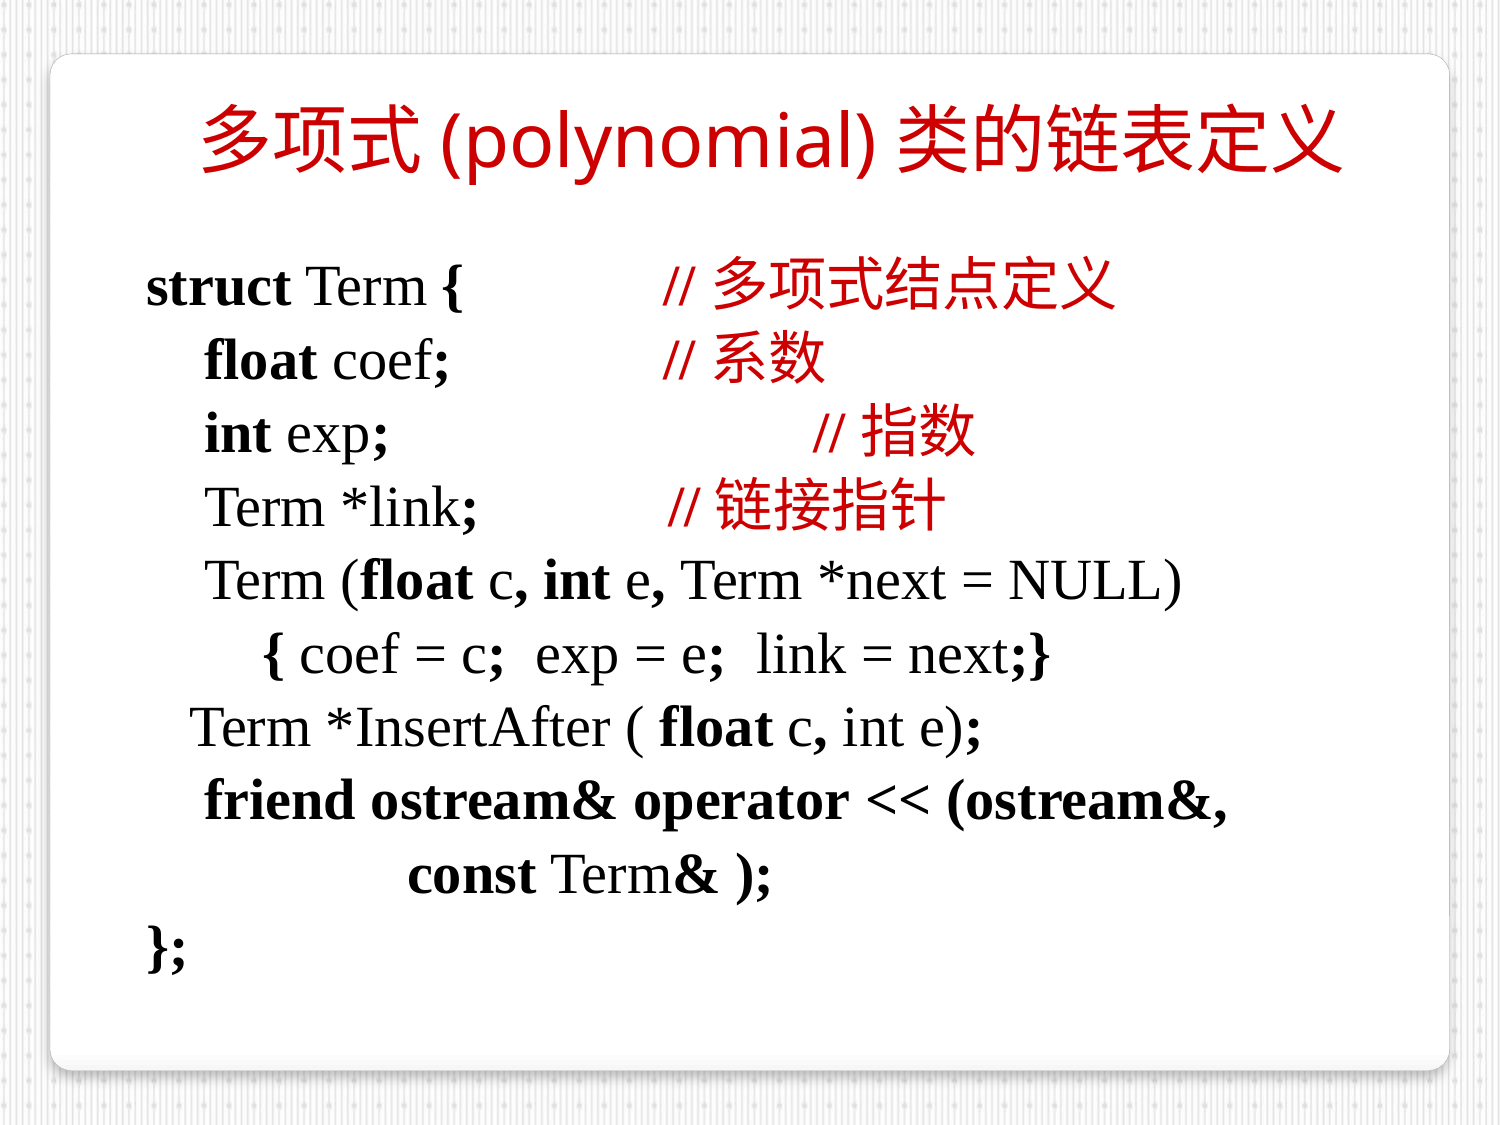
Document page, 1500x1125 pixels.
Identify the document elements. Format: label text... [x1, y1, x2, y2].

list struct Term { //多项式结点定义 float coef; //系数 int exp; //指数 Term *link; //链接指针 Term (float c, int e, Term *next = NULL) { coef = c; exp = e; link = next;} Term *InsertAfter ( float c, int e); friend ostream& operator << (ostream&, const Term& ); }; [116, 228, 1467, 1048]
picture [0, 0, 1500, 1125]
title 多项式(polynomial)类的链表定义 [100, 66, 1443, 190]
